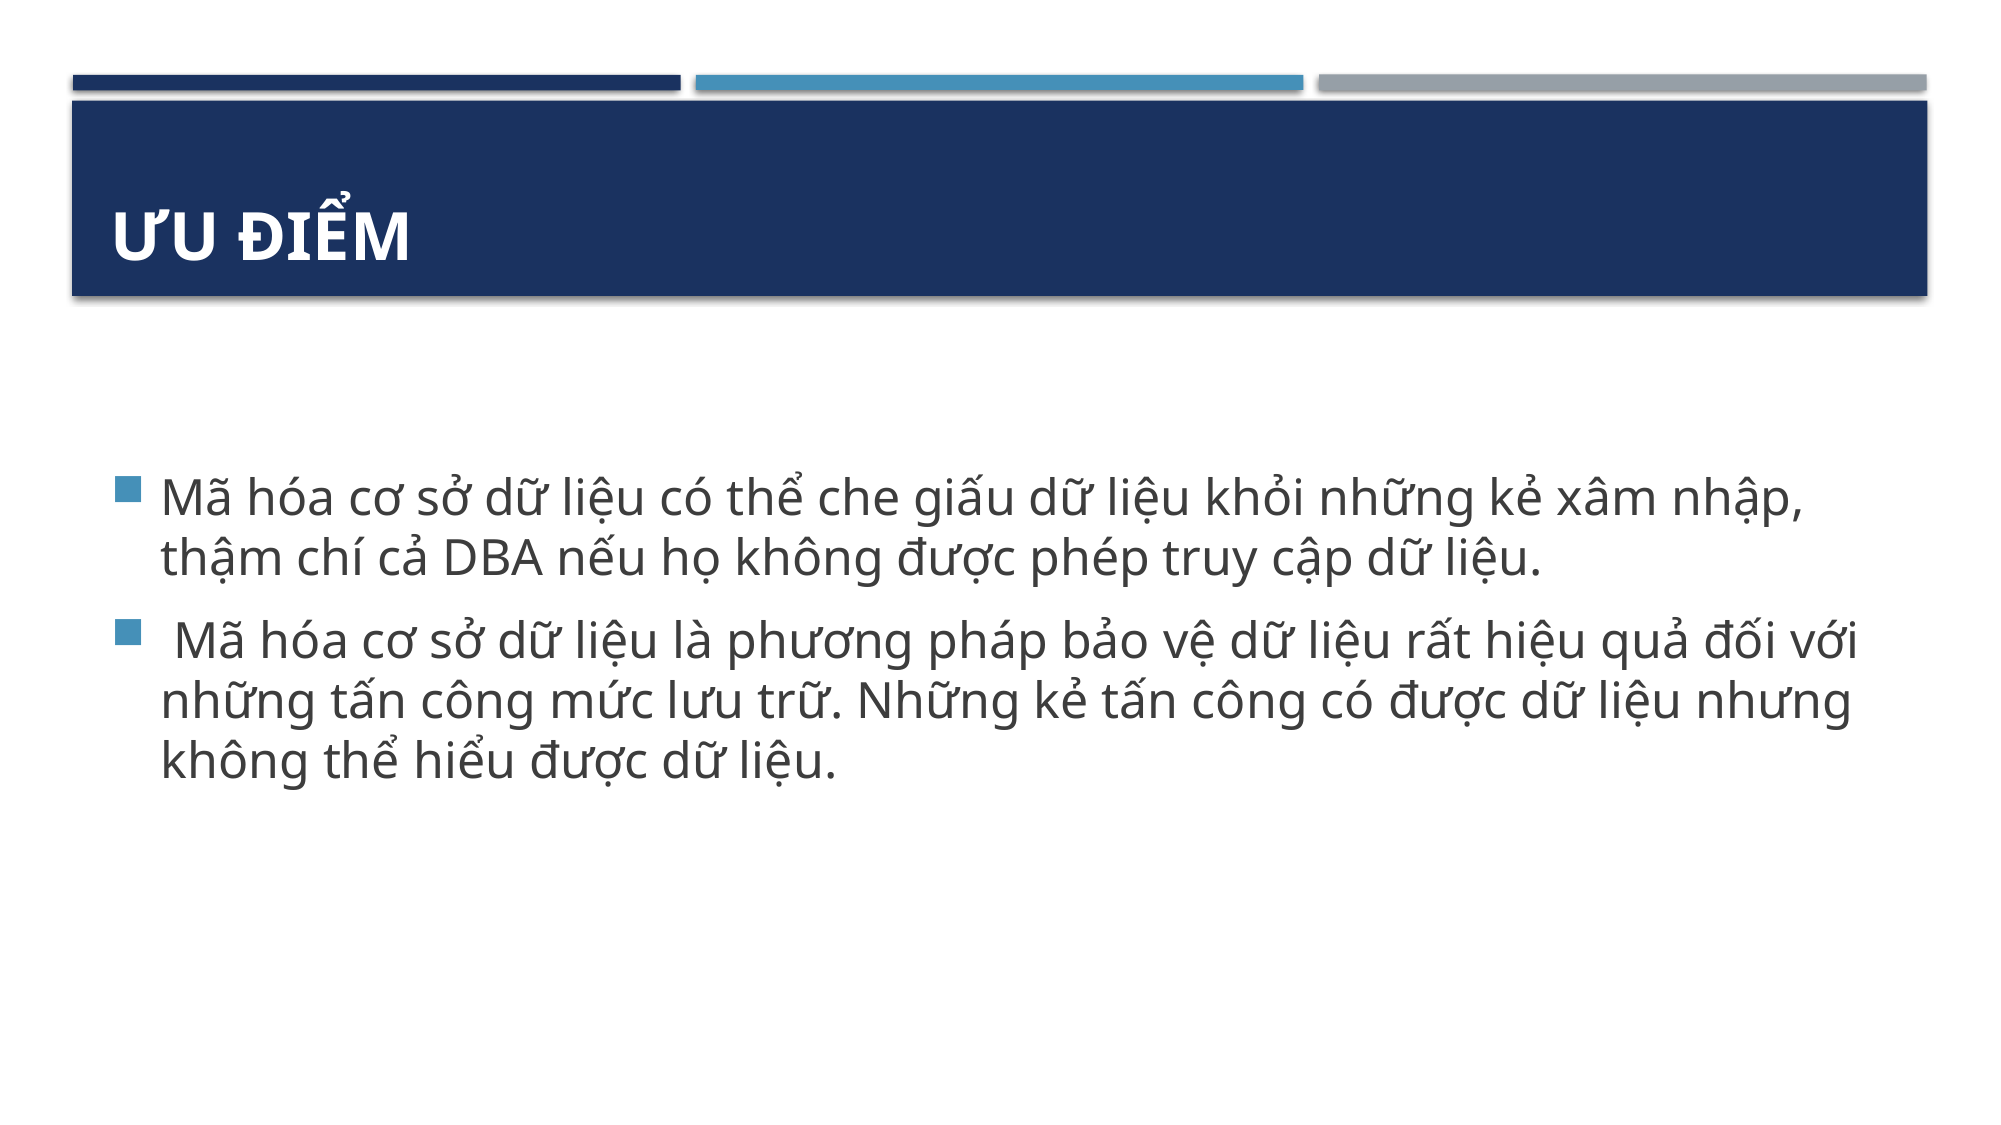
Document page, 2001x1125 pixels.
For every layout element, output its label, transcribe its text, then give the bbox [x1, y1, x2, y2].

title Ưu điểm [95, 115, 1905, 282]
list Mã hóa cơ sở dữ liệu có thể che giấu dữ liệu khỏi những kẻ xâm nhập, thậm chí cả DBA nếu họ không được phép truy cập dữ liệu. Mã hóa cơ sở dữ liệu là phương pháp bảo vệ dữ liệu rất hiệu quả đối với những tấn công mức lưu trữ. Những kẻ tấn công có được dữ liệu nhưng không thể hiểu được dữ liệu. [95, 357, 1905, 962]
